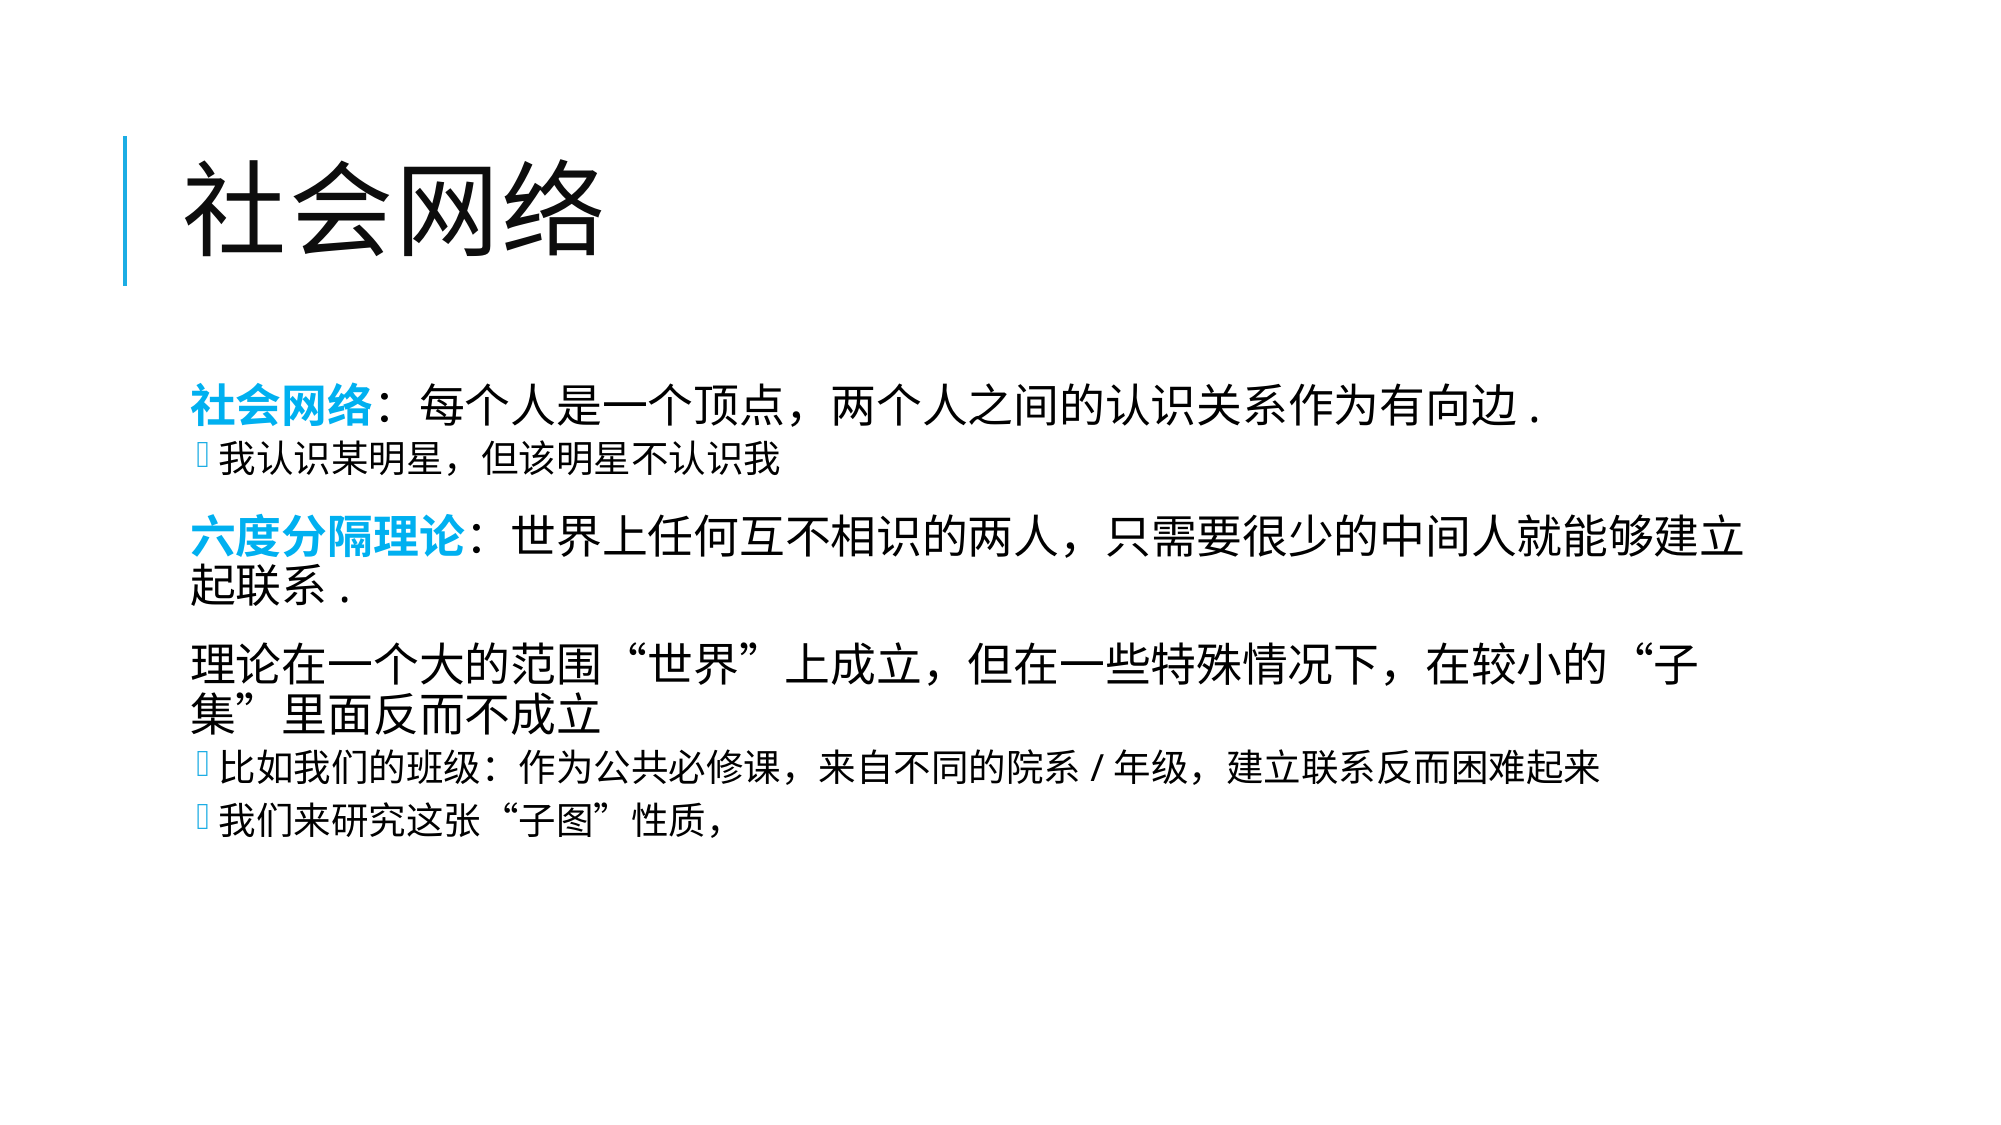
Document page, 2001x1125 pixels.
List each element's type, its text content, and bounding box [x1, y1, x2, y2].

list 社会网络：每个人是一个顶点，两个人之间的认识关系作为有向边. 我认识某明星，但该明星不认识我 六度分隔理论：世界上任何互不相识的两人，只需要很少的中间人就能够建立起联系. 理论在一个大的范围“世界”上成立，但在一些特殊情况下，在较小的“子集”里面反而不成立 比如我们的班级：作为公共必修课，来自不同的院系/年级，建立联系反而困难起来 我们来研究这张“子图”性质， [168, 375, 1763, 1035]
title 社会网络 [168, 96, 1763, 342]
